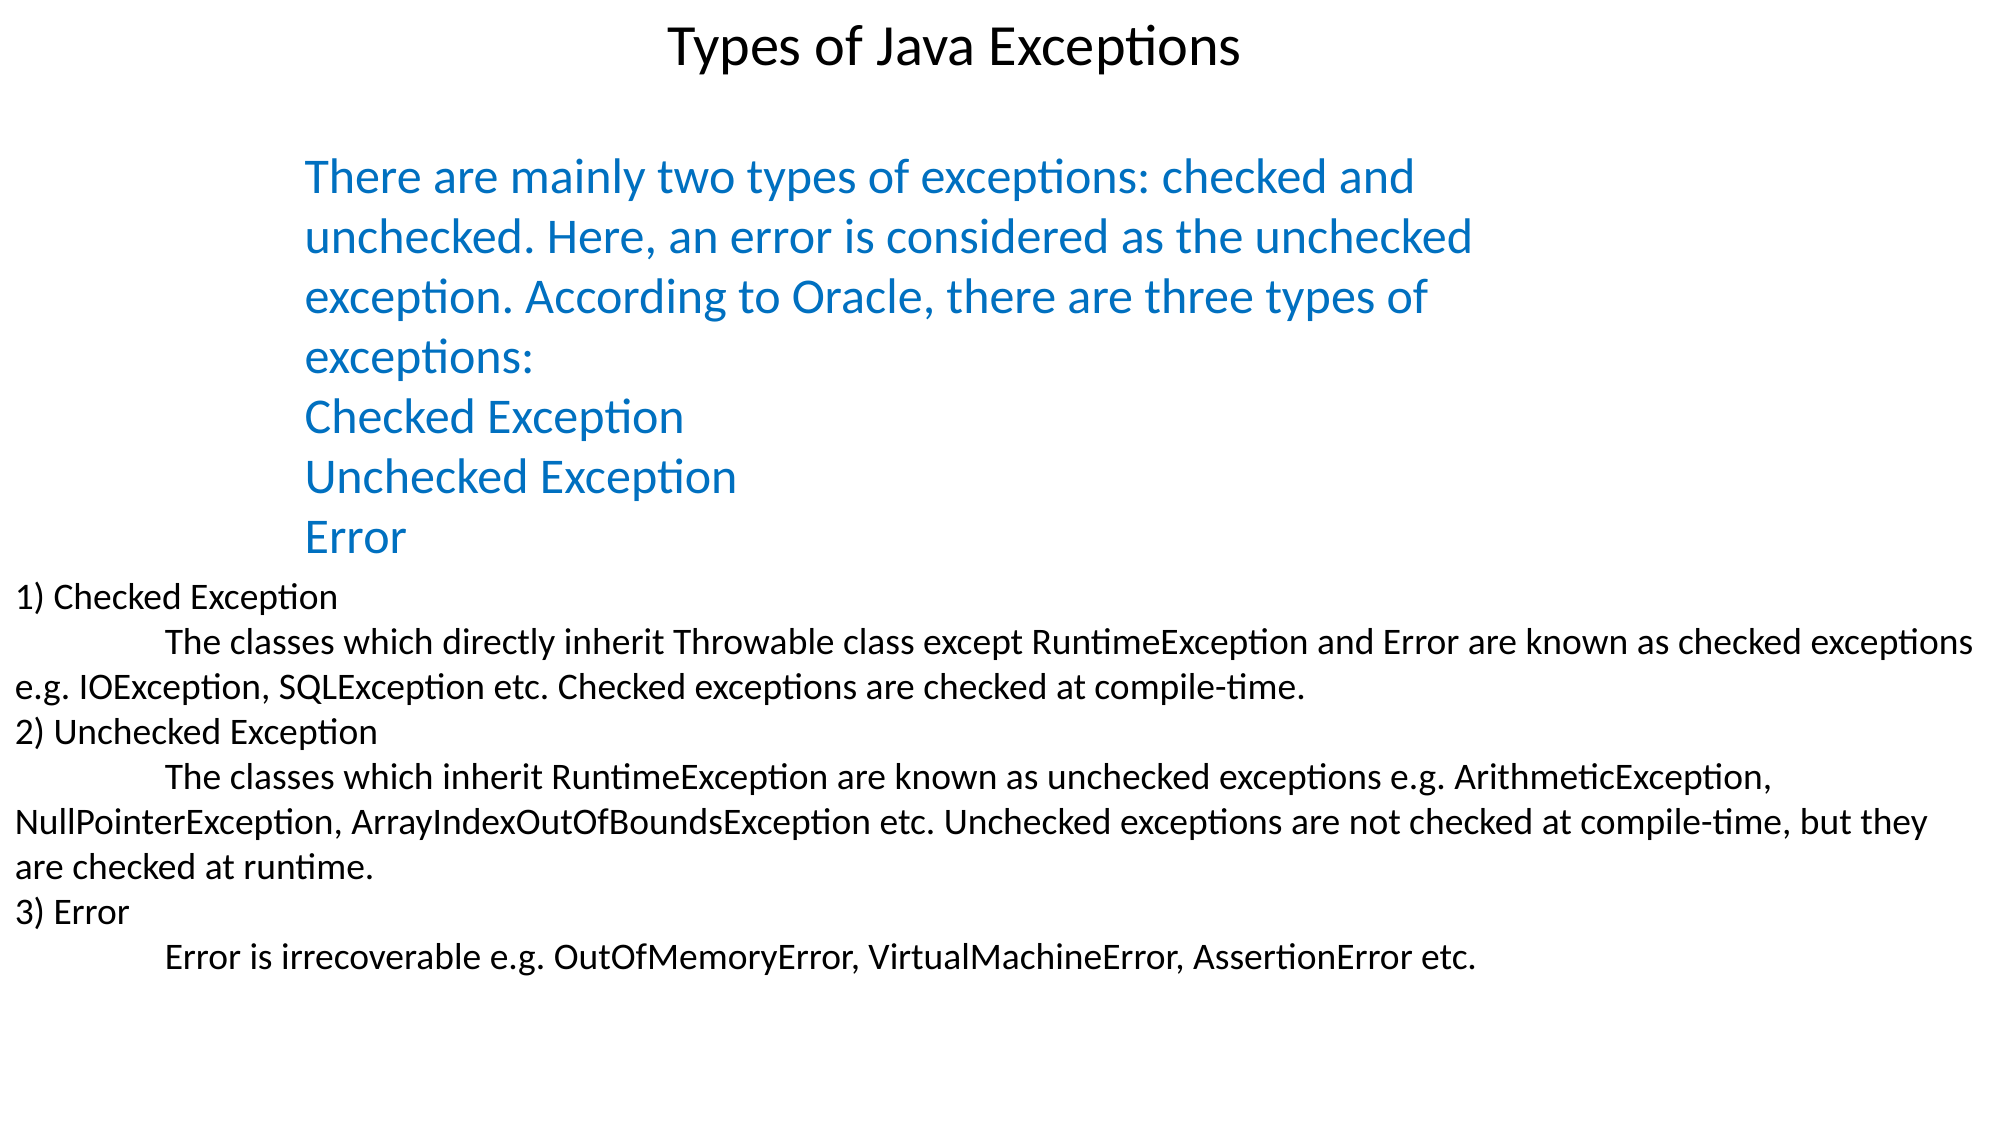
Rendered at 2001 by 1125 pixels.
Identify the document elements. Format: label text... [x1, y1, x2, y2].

text_box Types of Java Exceptions [652, 0, 1653, 130]
text_box There are mainly two types of exceptions: checked and unchecked. Here, an error is considered as the unchecked exception. According to Oracle, there are three types of exceptions: Checked Exception Unchecked Exception Error [289, 136, 1663, 564]
text_box 1) Checked Exception The classes which directly inherit Throwable class except RuntimeException and Error are known as checked exceptions e.g. IOException, SQLException etc. Checked exceptions are checked at compile-time. 2) Unchecked Exception The classes which inherit RuntimeException are known as unchecked exceptions e.g. ArithmeticException, NullPointerException, ArrayIndexOutOfBoundsException etc. Unchecked exceptions are not checked at compile-time, but they are checked at runtime. 3) Error Error is irrecoverable e.g. OutOfMemoryError, VirtualMachineError, AssertionError etc. [0, 564, 2000, 1120]
